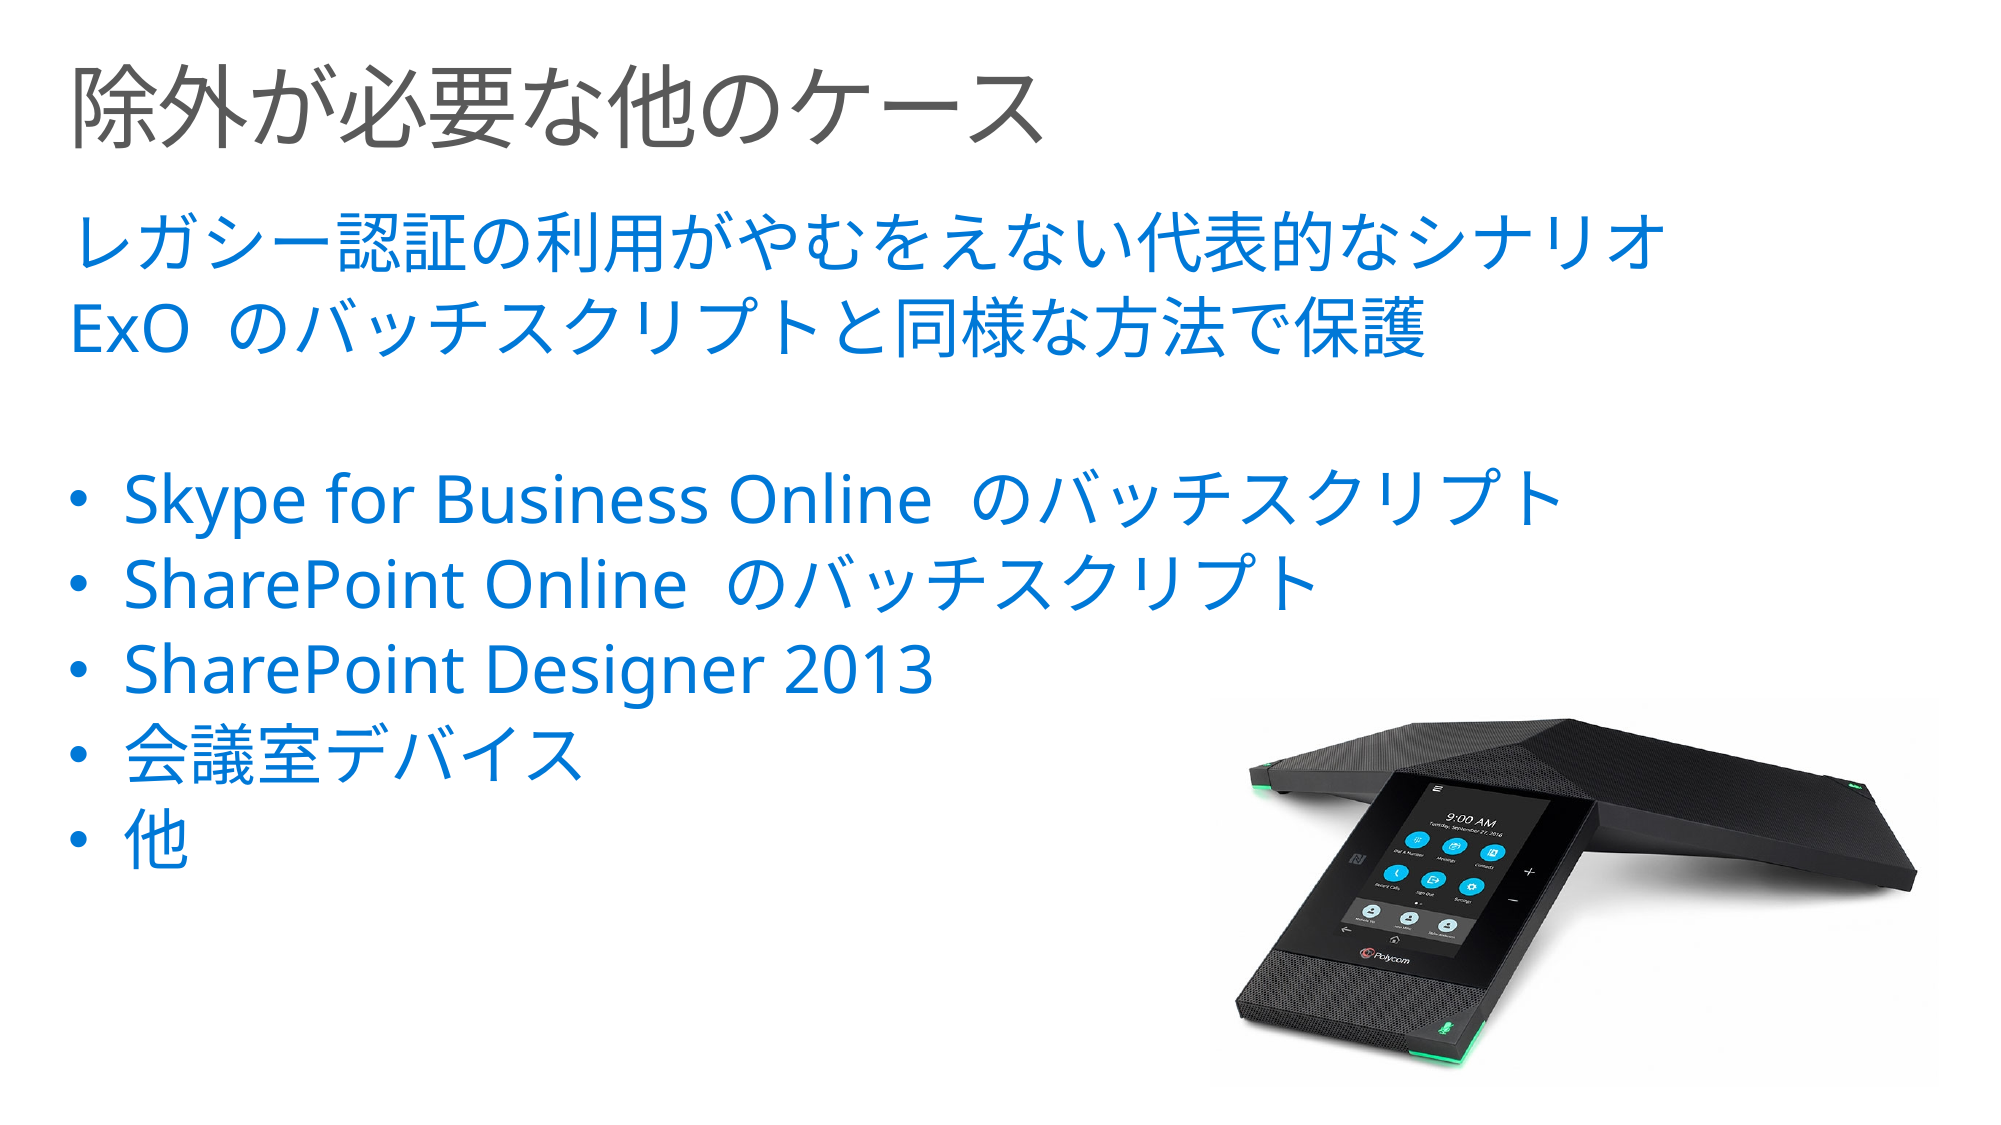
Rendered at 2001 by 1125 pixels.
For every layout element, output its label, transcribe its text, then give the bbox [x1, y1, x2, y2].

picture [1210, 698, 1939, 1087]
list レガシー認証の利用がやむをえない代表的なシナリオ ExO のバッチスクリプトと同様な方法で保護 Skype for Business Online のバッチスクリプト SharePoint Online のバッチスクリプト SharePoint Designer 2013 会議室デバイス 他 [44, 196, 1956, 943]
title 除外が必要な他のケース [44, 47, 1957, 196]
